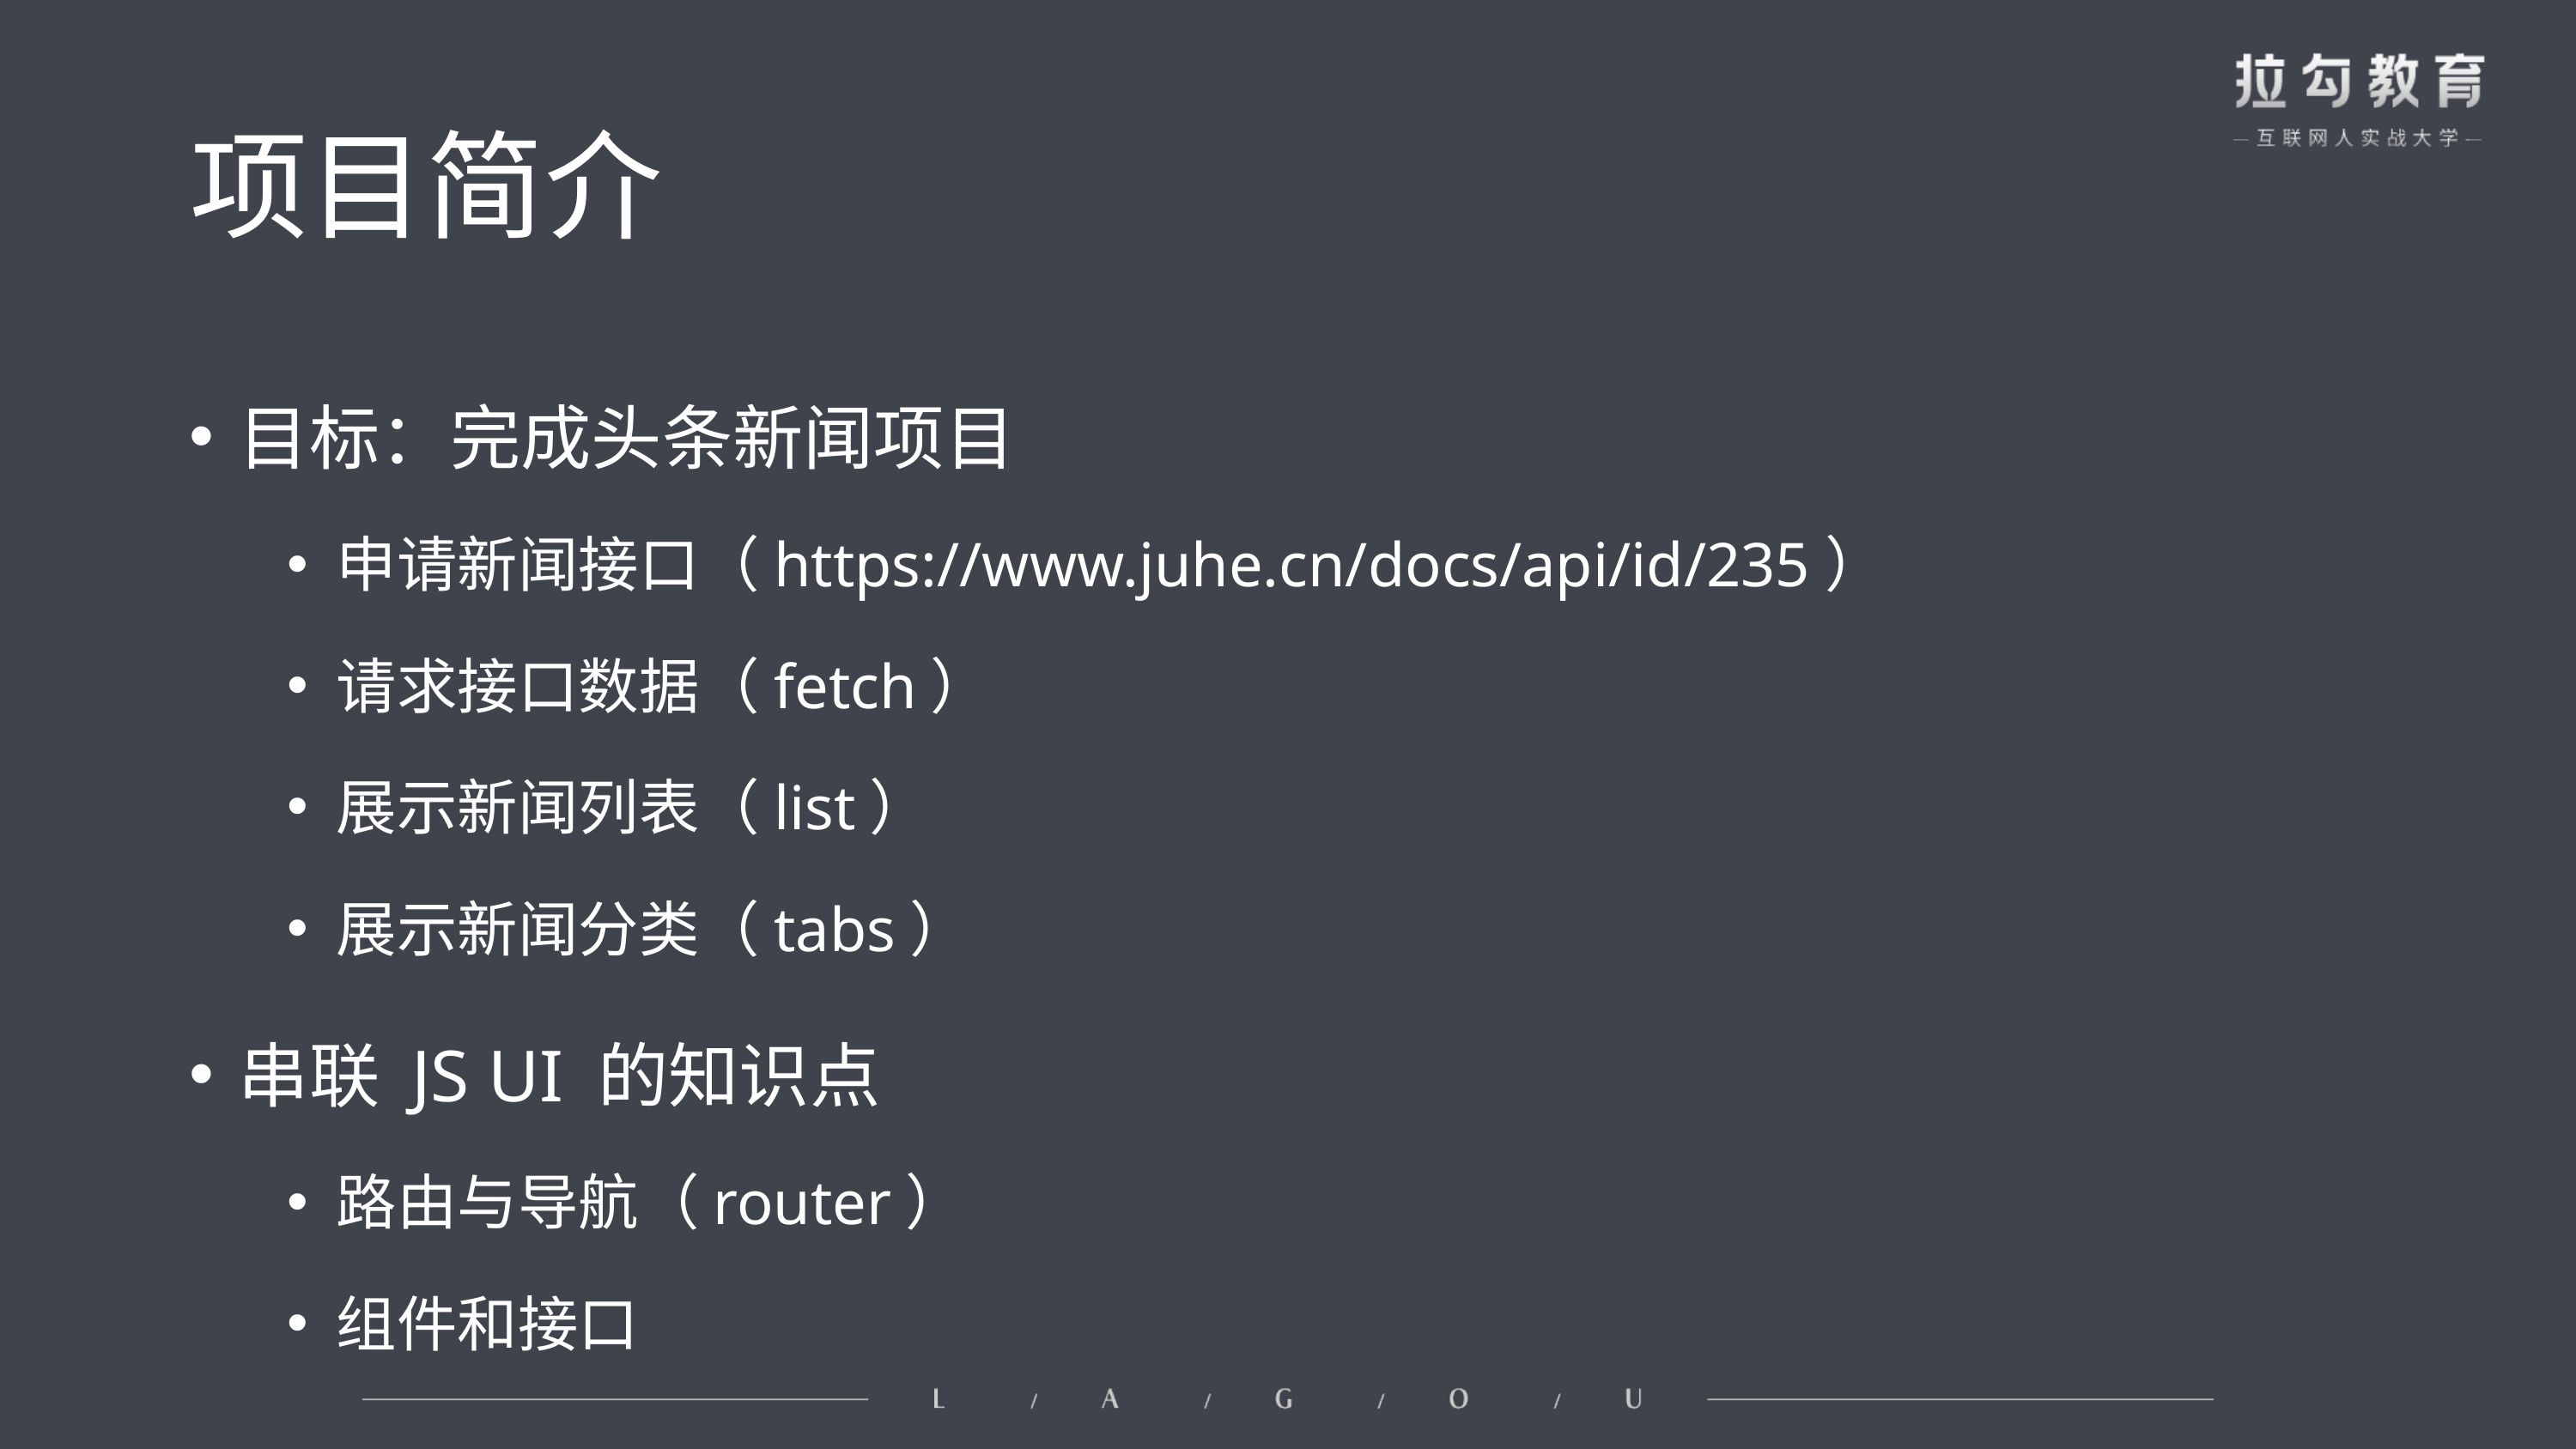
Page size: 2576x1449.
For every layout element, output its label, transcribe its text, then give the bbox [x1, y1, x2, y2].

picture [362, 1374, 2214, 1425]
title 项目简介 [177, 77, 2399, 306]
list 目标：完成头条新闻项目 申请新闻接口（https://www.juhe.cn/docs/api/id/235） 请求接口数据（fetch） 展示新闻列表（list） 展示新闻分类（tabs） 串联 JS UI 的知识点 路由与导航（router） 组件和接口 [176, 343, 2398, 1371]
picture [2182, 11, 2541, 197]
